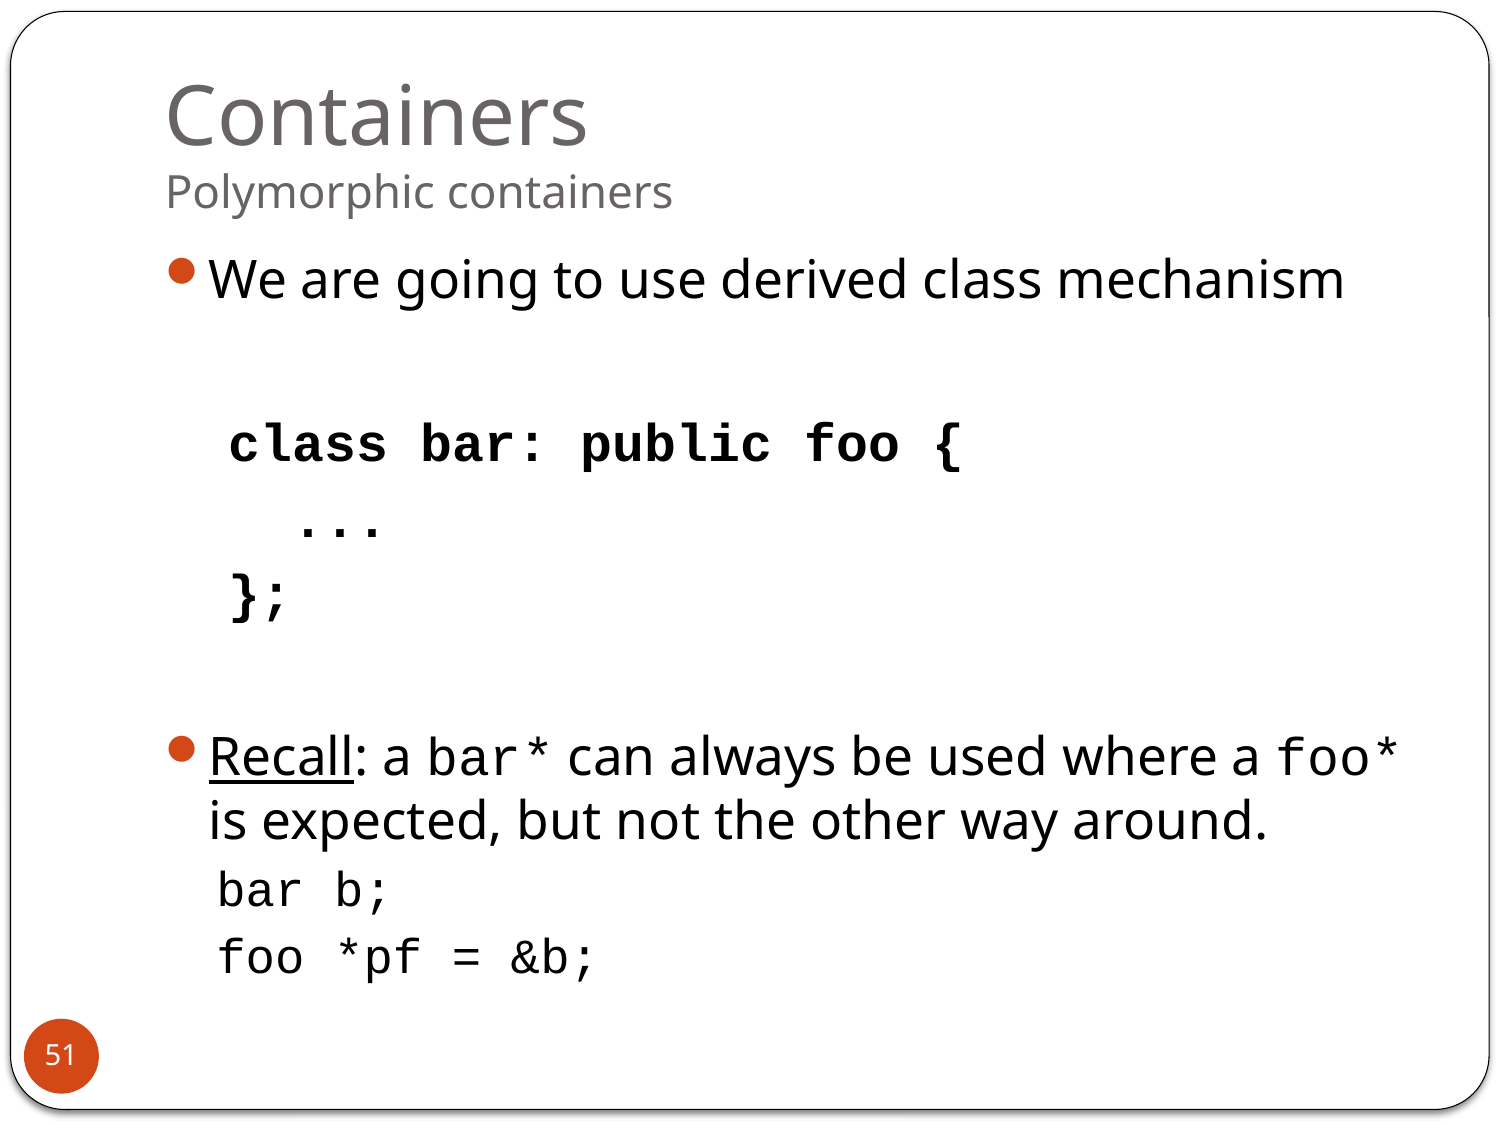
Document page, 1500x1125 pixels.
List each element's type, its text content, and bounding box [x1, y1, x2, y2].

title Containers Polymorphic containers [150, 45, 1425, 233]
slide_number 51 [23, 1018, 99, 1094]
list We are going to use derived class mechanism class bar: public foo { ... }; Recall: a bar* can always be used where a foo* is expected, but not the other way around. bar b; foo *pf = &b; [150, 237, 1425, 1013]
